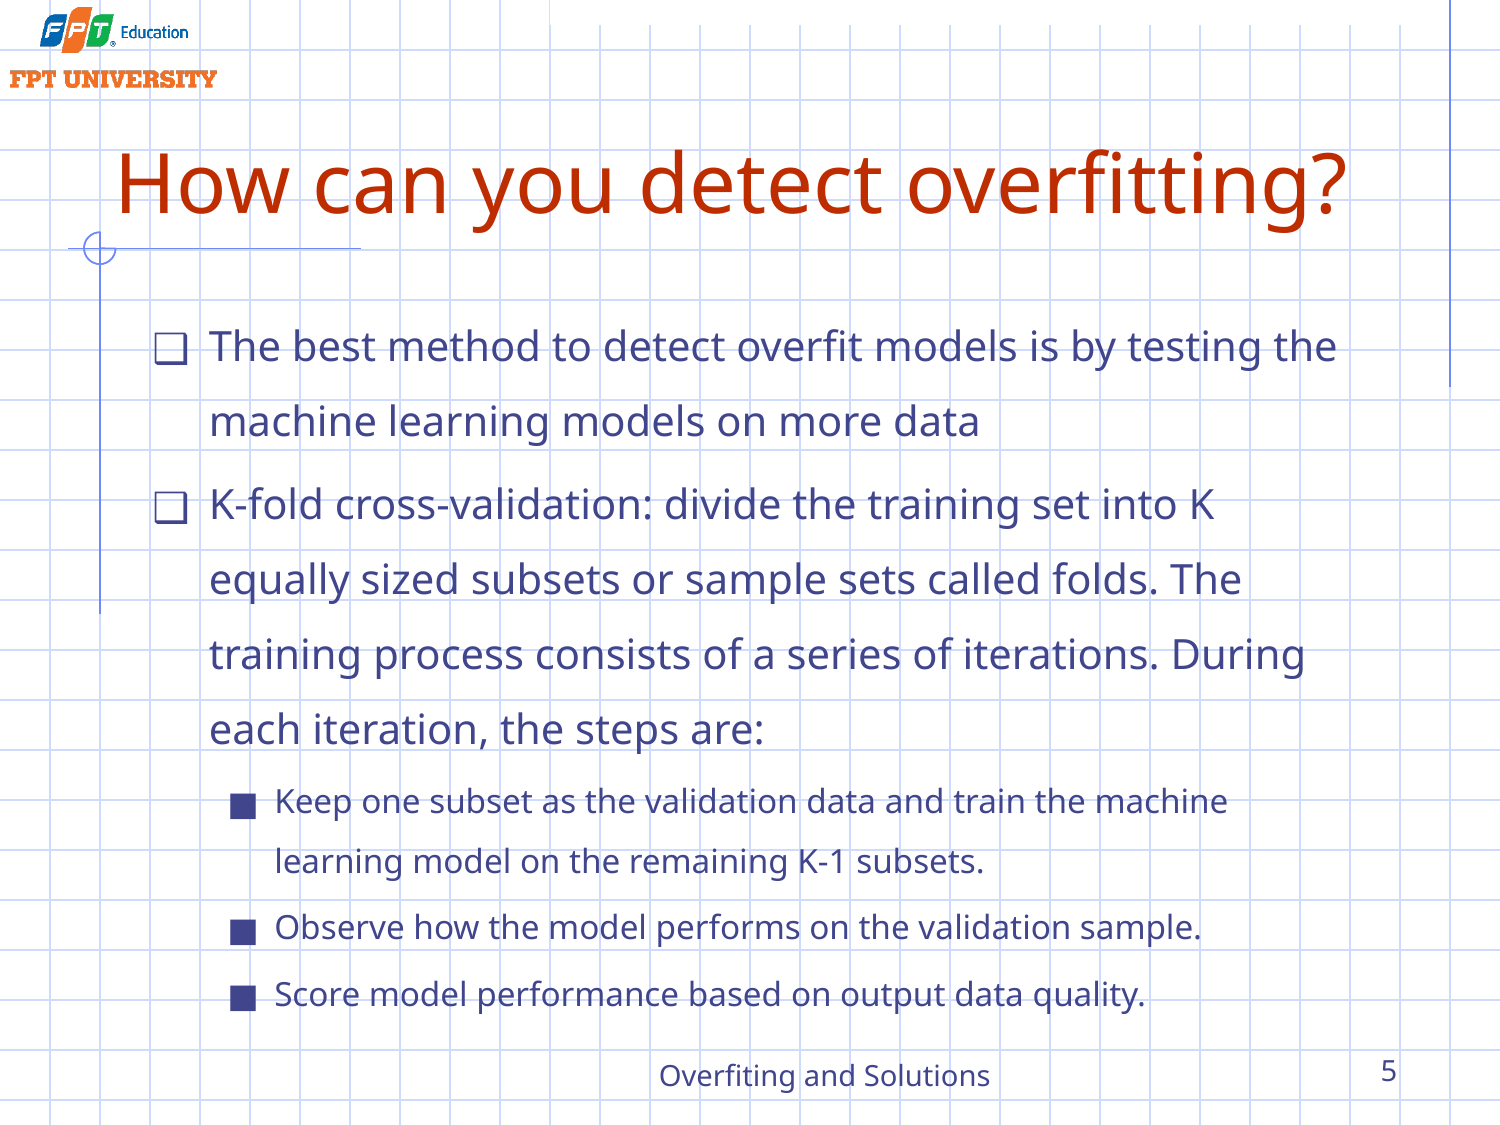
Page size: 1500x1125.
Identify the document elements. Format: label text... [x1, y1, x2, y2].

title How can you detect overfitting? [99, 50, 1438, 238]
text_box Overfiting and Solutions [587, 1024, 1063, 1100]
picture [10, 6, 217, 88]
list The best method to detect overfit models is by testing the machine learning models on more data K-fold cross-validation: divide the training set into K equally sized subsets or sample sets called folds. The training process consists of a series of iterations. During each iteration, the steps are: Keep one subset as the validation data and train the machine learning model on the remaining K-1 subsets. Observe how the model performs on the validation sample. Score model performance based on output data quality. [137, 287, 1375, 988]
text_box ‹#› [1099, 1024, 1413, 1100]
